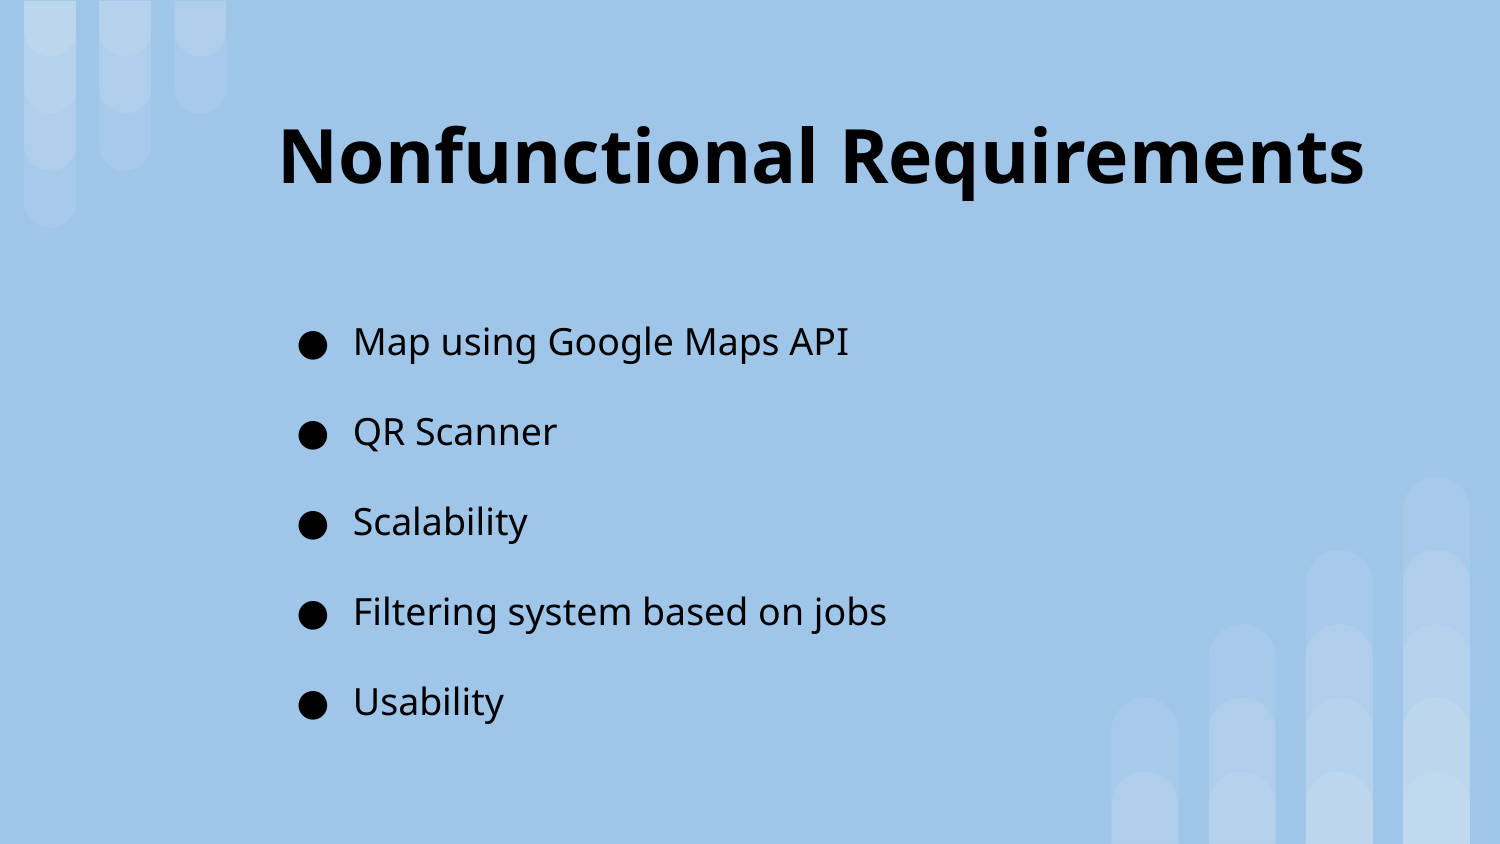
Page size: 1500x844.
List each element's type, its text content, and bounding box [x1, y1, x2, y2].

subtitle Map using Google Maps API QR Scanner Scalability Filtering system based on jobs Usability [262, 258, 1386, 783]
title Nonfunctional Requirements [262, 0, 1484, 308]
